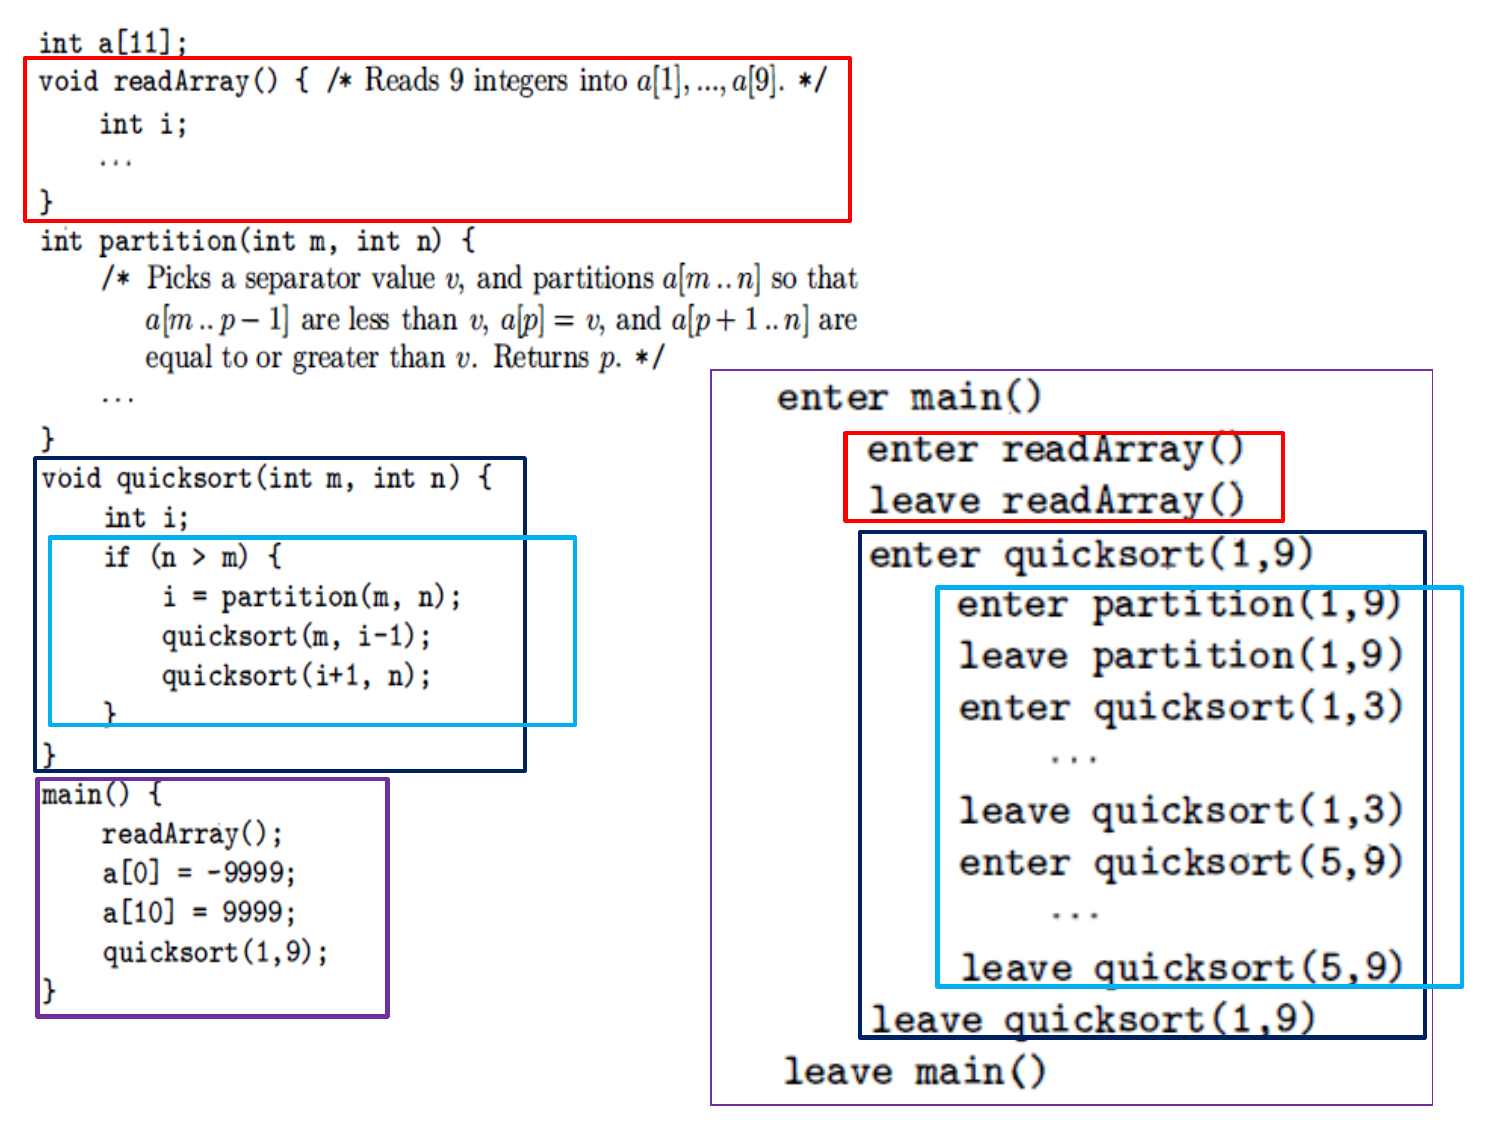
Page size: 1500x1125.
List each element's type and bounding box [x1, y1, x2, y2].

picture [941, 591, 1433, 983]
text_box [1437, 585, 1464, 989]
picture [16, 24, 1433, 1105]
